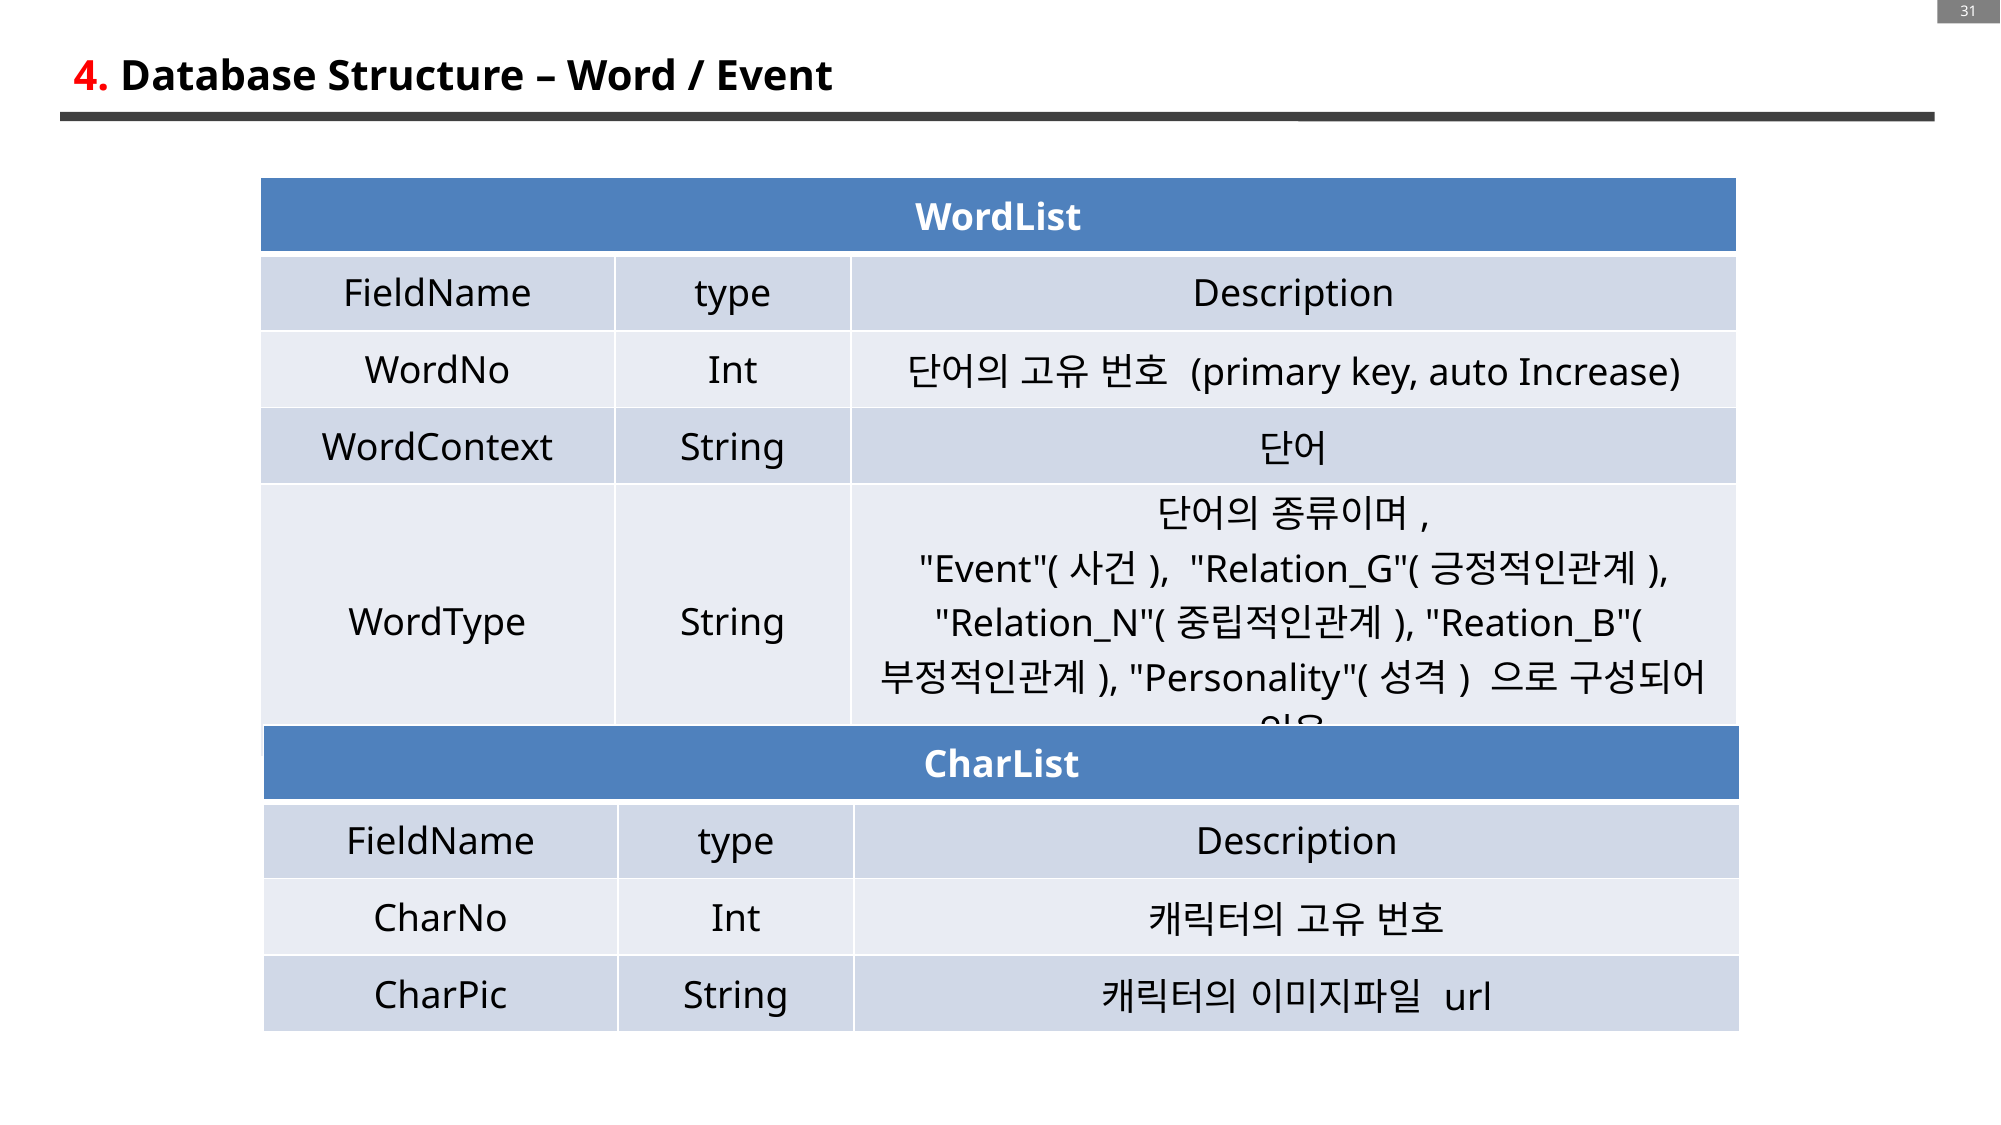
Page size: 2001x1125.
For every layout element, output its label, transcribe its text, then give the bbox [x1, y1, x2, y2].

table_cell Description [855, 805, 1739, 878]
table_cell FieldName [264, 805, 617, 878]
table_cell String [616, 485, 850, 724]
table_cell 단어의 고유 번호 (primary key, auto Increase) [852, 332, 1736, 407]
table_cell Int [619, 879, 853, 954]
table_cell 단어의 종류이며, "Event"(사건), "Relation_G"(긍정적인관계), "Relation_N"(중립적인관계), "Reation_B"(부정적인관계), "Personality"(성격) 으로 구성되어 있음 [852, 485, 1736, 724]
table_cell FieldName [261, 257, 614, 330]
table_cell 캐릭터의 이미지파일 url [855, 956, 1739, 1031]
table_cell WordContext [261, 408, 614, 483]
table_cell String [616, 408, 850, 483]
table_cell Description [852, 257, 1736, 330]
table_cell type [616, 257, 850, 330]
table_header CharList [264, 726, 1739, 799]
table_cell String [619, 956, 853, 1031]
table_cell type [619, 805, 853, 878]
table_cell 단어 [852, 408, 1736, 483]
table_cell 캐릭터의 고유 번호 [855, 879, 1739, 954]
table_cell CharPic [264, 956, 617, 1031]
list 4. Database Structure – Word / Event [58, 24, 1639, 106]
table_header WordList [261, 178, 1736, 251]
table_cell CharNo [264, 879, 617, 954]
table_cell WordNo [261, 332, 614, 407]
table_cell Int [616, 332, 850, 407]
table_cell WordType [261, 485, 614, 756]
